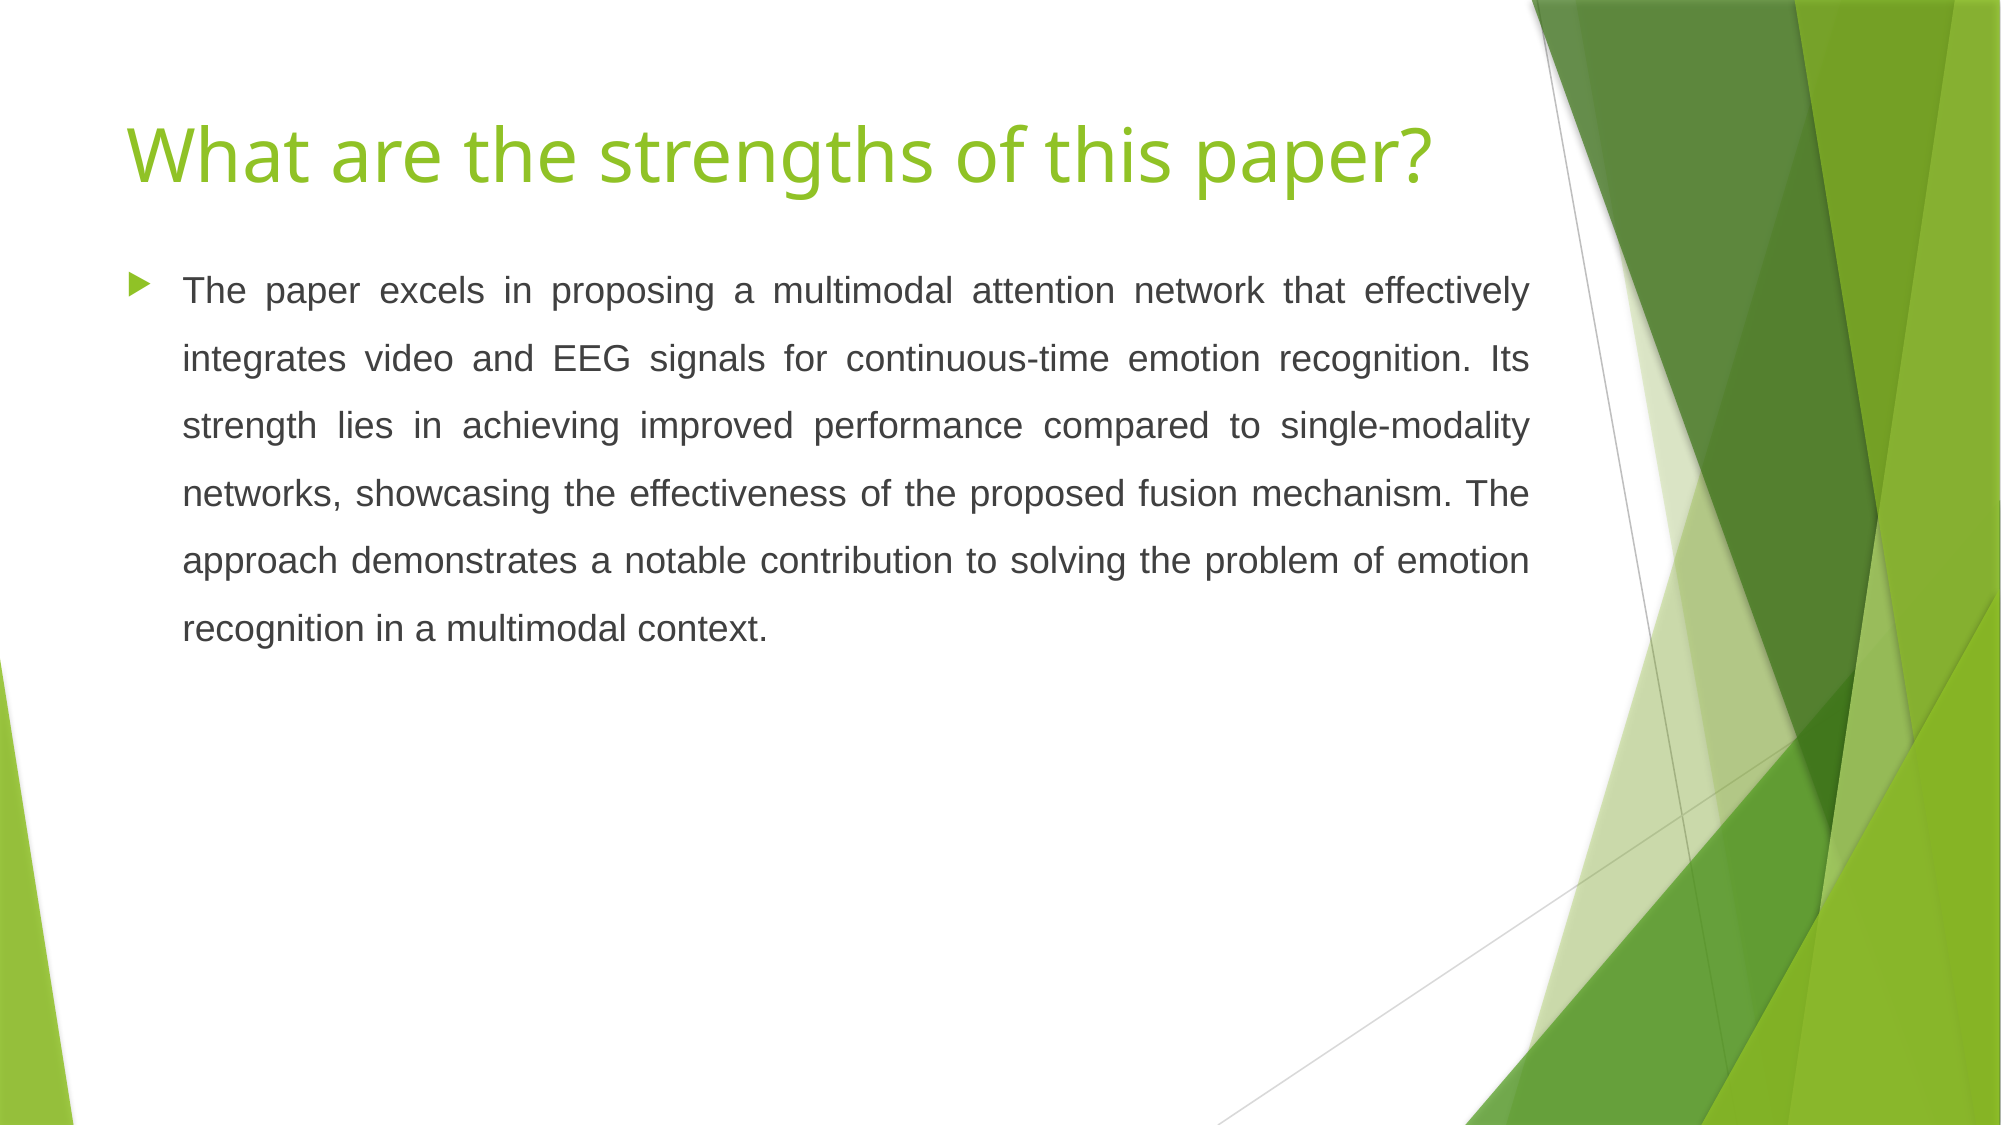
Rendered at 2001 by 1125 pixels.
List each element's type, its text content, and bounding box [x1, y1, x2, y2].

list The paper excels in proposing a multimodal attention network that effectively integrates video and EEG signals for continuous-time emotion recognition. Its strength lies in achieving improved performance compared to single-modality networks, showcasing the effectiveness of the proposed fusion mechanism. The approach demonstrates a notable contribution to solving the problem of emotion recognition in a multimodal context. [111, 236, 1546, 1060]
title What are the strengths of this paper? [111, 99, 1546, 236]
